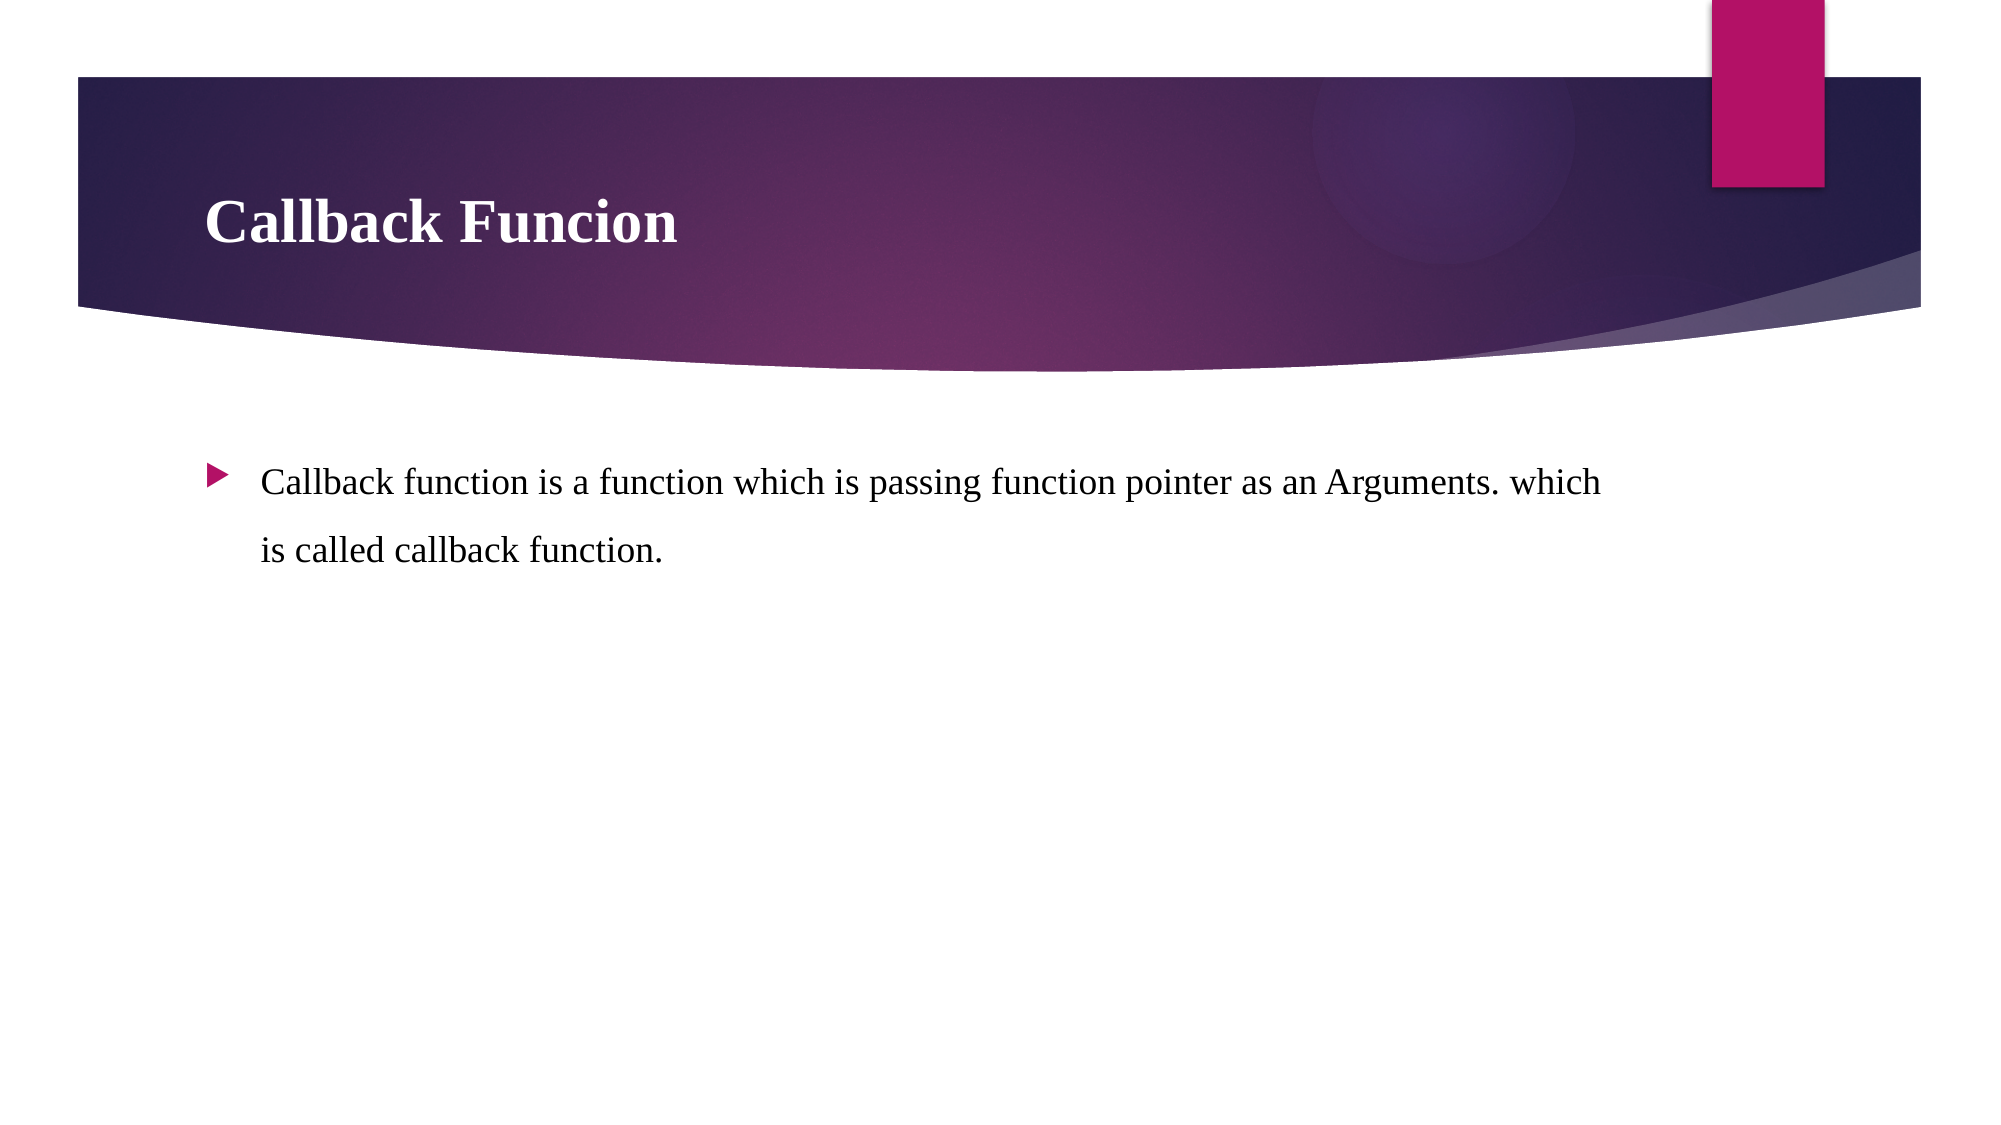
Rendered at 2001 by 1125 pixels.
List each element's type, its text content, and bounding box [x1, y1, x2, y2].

title Callback Funcion [189, 159, 1627, 276]
list Callback function is a function which is passing function pointer as an Arguments. which is called callback function. [189, 427, 1638, 988]
